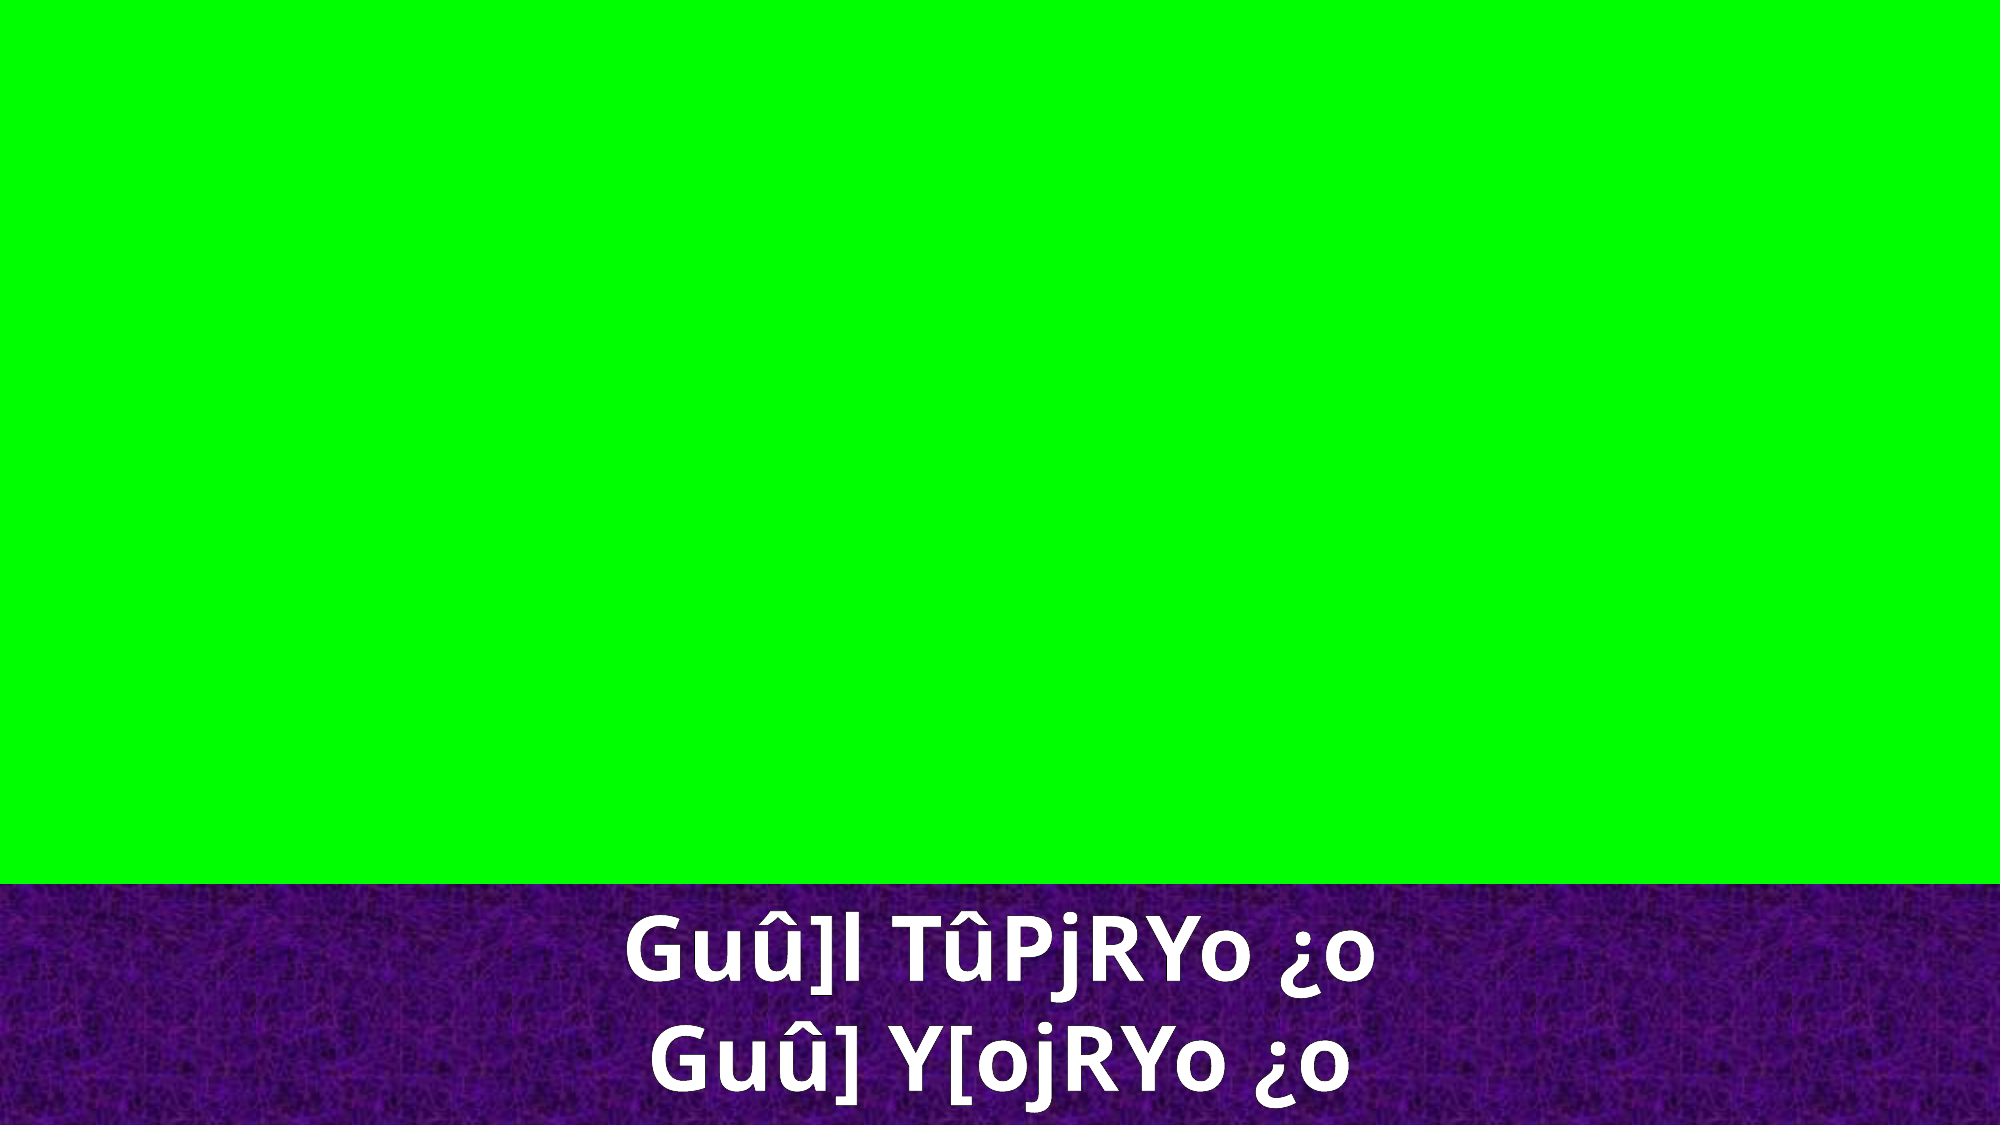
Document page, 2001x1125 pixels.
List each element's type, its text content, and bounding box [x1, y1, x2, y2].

text_box [0, 884, 2000, 1125]
text_box Guû]l TûPjRYo ¿o Guû] Y[ojRYo ¿o [500, 882, 1500, 1117]
